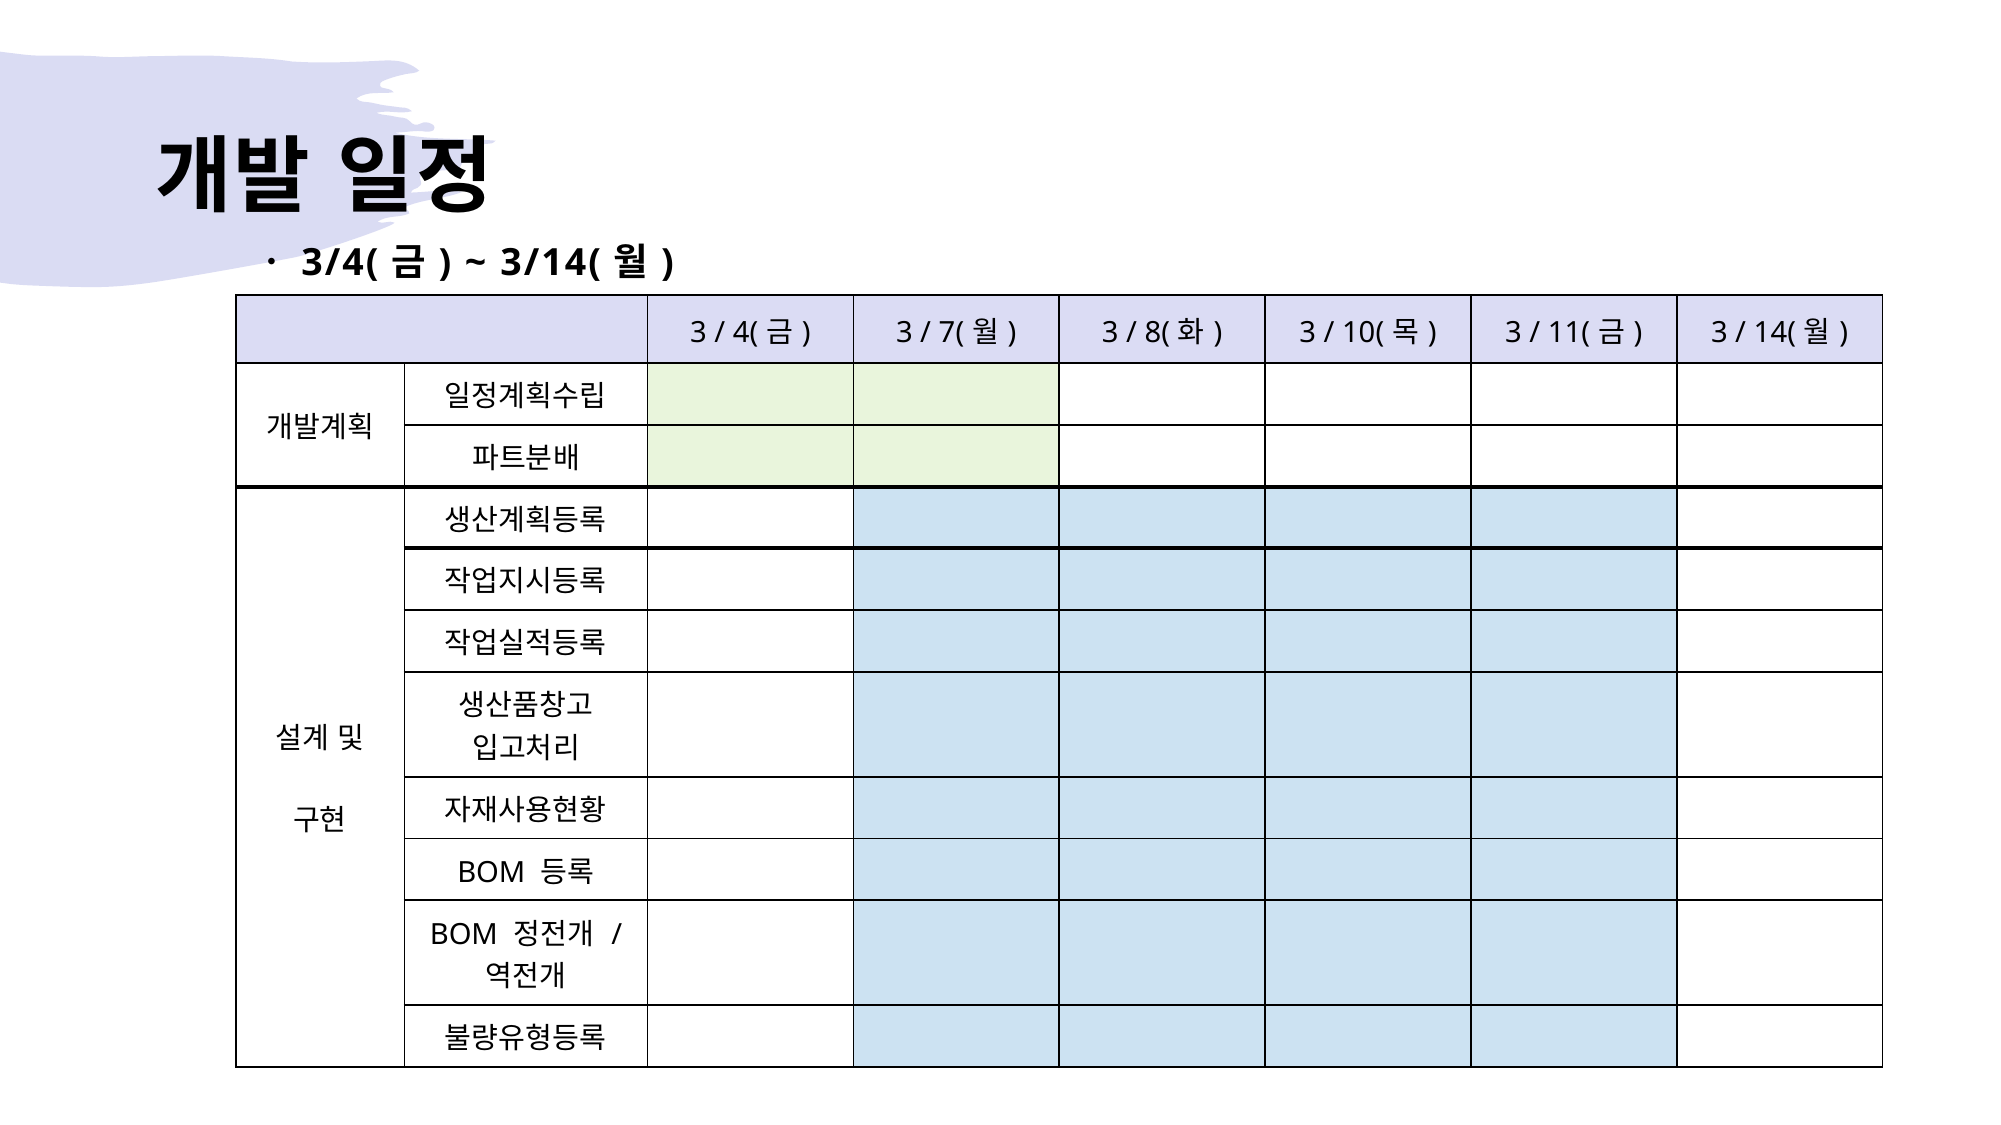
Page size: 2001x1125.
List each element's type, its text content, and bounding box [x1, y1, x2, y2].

table_cell [854, 1006, 1058, 1066]
table_cell [1060, 901, 1264, 1004]
table_cell [854, 611, 1058, 671]
table_cell [1472, 611, 1676, 671]
table_cell [1266, 489, 1470, 546]
table_cell [1472, 1006, 1676, 1066]
table_cell [1678, 489, 1882, 546]
table_cell [648, 839, 853, 899]
table_cell [1472, 365, 1676, 424]
table_cell [1266, 839, 1470, 899]
table_cell 생산품창고 입고처리 [405, 673, 647, 776]
table_cell [1678, 365, 1882, 424]
table_cell [1266, 611, 1470, 671]
table_cell [648, 489, 853, 546]
table_cell [1472, 550, 1676, 609]
table_cell [1266, 778, 1470, 838]
table_cell [854, 365, 1058, 424]
table_cell [648, 1006, 853, 1066]
table_cell 설계 및 구현 [237, 489, 404, 1066]
table_cell 작업지시등록 [405, 550, 647, 609]
table_cell [1678, 839, 1882, 899]
table_cell [1060, 673, 1264, 776]
table_cell [854, 839, 1058, 899]
title 개발 일정 [137, 59, 1863, 278]
table_cell [1266, 673, 1470, 776]
table_cell 파트분배 [405, 426, 647, 485]
table_cell [1266, 550, 1470, 609]
table_cell [648, 426, 853, 485]
table_cell [1678, 611, 1882, 671]
table_cell [648, 365, 853, 424]
text_box ㆍ3/4(금) ~ 3/14(월) [236, 147, 1962, 365]
table_cell [1678, 778, 1882, 838]
table_cell [1678, 901, 1882, 1004]
table_cell [854, 778, 1058, 838]
table_cell [648, 901, 853, 1004]
table_cell [1060, 839, 1264, 899]
table_cell [854, 489, 1058, 546]
table_cell 생산계획등록 [405, 489, 647, 546]
table_cell [854, 550, 1058, 609]
table_cell 불량유형등록 [405, 1006, 647, 1066]
table_cell [1678, 426, 1882, 485]
table_cell [1060, 778, 1264, 838]
table_cell [854, 426, 1058, 485]
table_cell [648, 550, 853, 609]
table_cell [1472, 489, 1676, 546]
table_cell [648, 673, 853, 776]
table_cell [1060, 489, 1264, 546]
table_cell [1266, 1006, 1470, 1066]
table_cell [1472, 901, 1676, 1004]
table_cell [1472, 839, 1676, 899]
table_cell [648, 778, 853, 838]
table_cell BOM 등록 [405, 839, 647, 899]
table_cell [1678, 550, 1882, 609]
table_cell 자재사용현황 [405, 778, 647, 838]
table_cell [1678, 1006, 1882, 1066]
table_cell [1266, 365, 1470, 424]
table_cell 작업실적등록 [405, 611, 647, 671]
table_cell [1060, 426, 1264, 485]
table_cell [1266, 901, 1470, 1004]
table_cell [648, 611, 853, 671]
table_cell [1472, 426, 1676, 485]
table_cell [854, 673, 1058, 776]
table_cell [1060, 611, 1264, 671]
table_cell [854, 901, 1058, 1004]
table_cell [1060, 550, 1264, 609]
table_cell [1678, 673, 1882, 776]
table_cell 개발계획 [237, 365, 404, 485]
table_cell BOM 정전개 / 역전개 [405, 901, 647, 1004]
table_cell 일정계획수립 [405, 365, 647, 424]
table_cell [1060, 1006, 1264, 1066]
table_cell [1060, 365, 1264, 424]
table_cell [1266, 426, 1470, 485]
table_cell [1472, 673, 1676, 776]
table_cell [1472, 778, 1676, 838]
